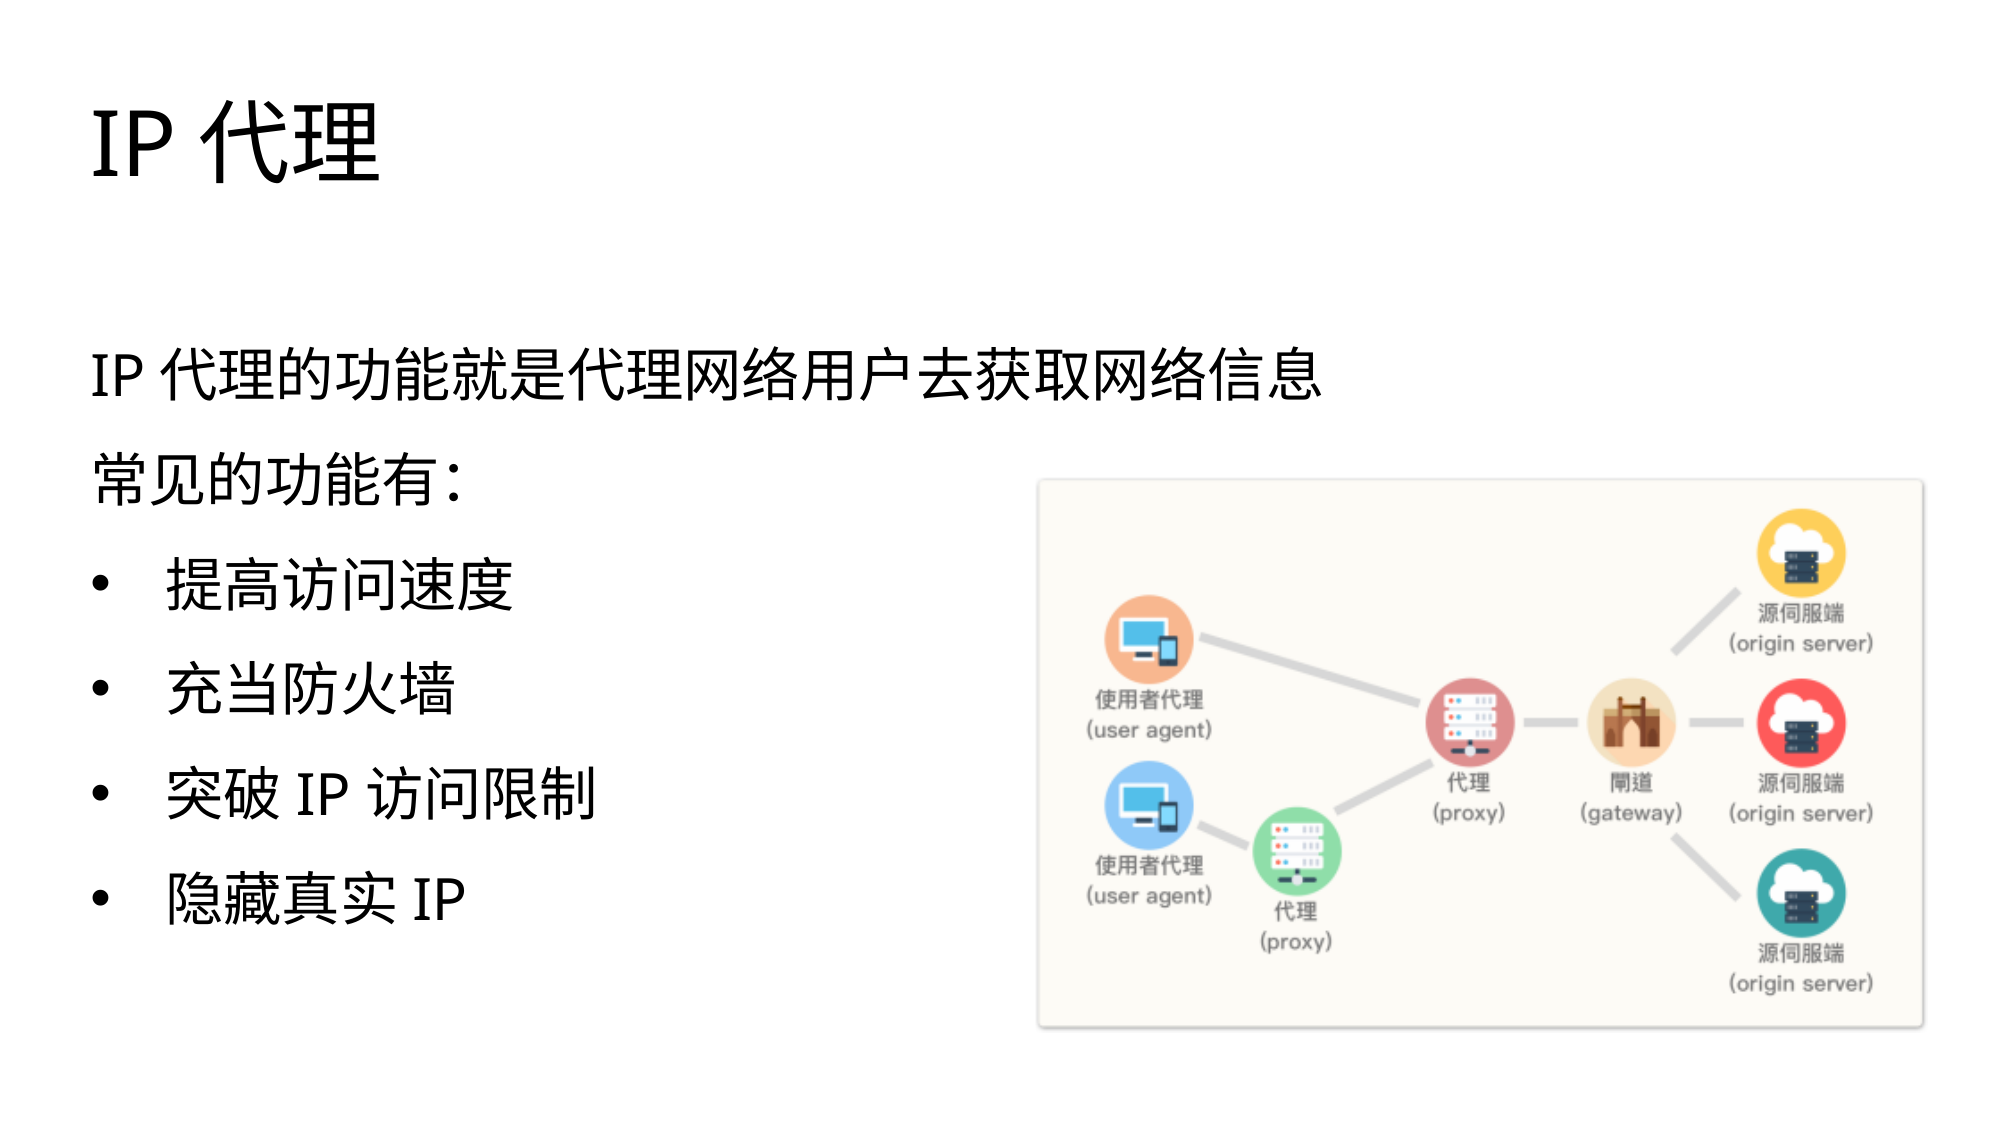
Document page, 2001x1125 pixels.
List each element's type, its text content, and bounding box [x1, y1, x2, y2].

text_box IP代理的功能就是代理网络用户去获取网络信息 常见的功能有： 提高访问速度 充当防火墙 突破IP访问限制 隐藏真实IP [75, 295, 1346, 1045]
text_box IP代理 [75, 77, 884, 202]
picture [1035, 477, 1928, 1033]
